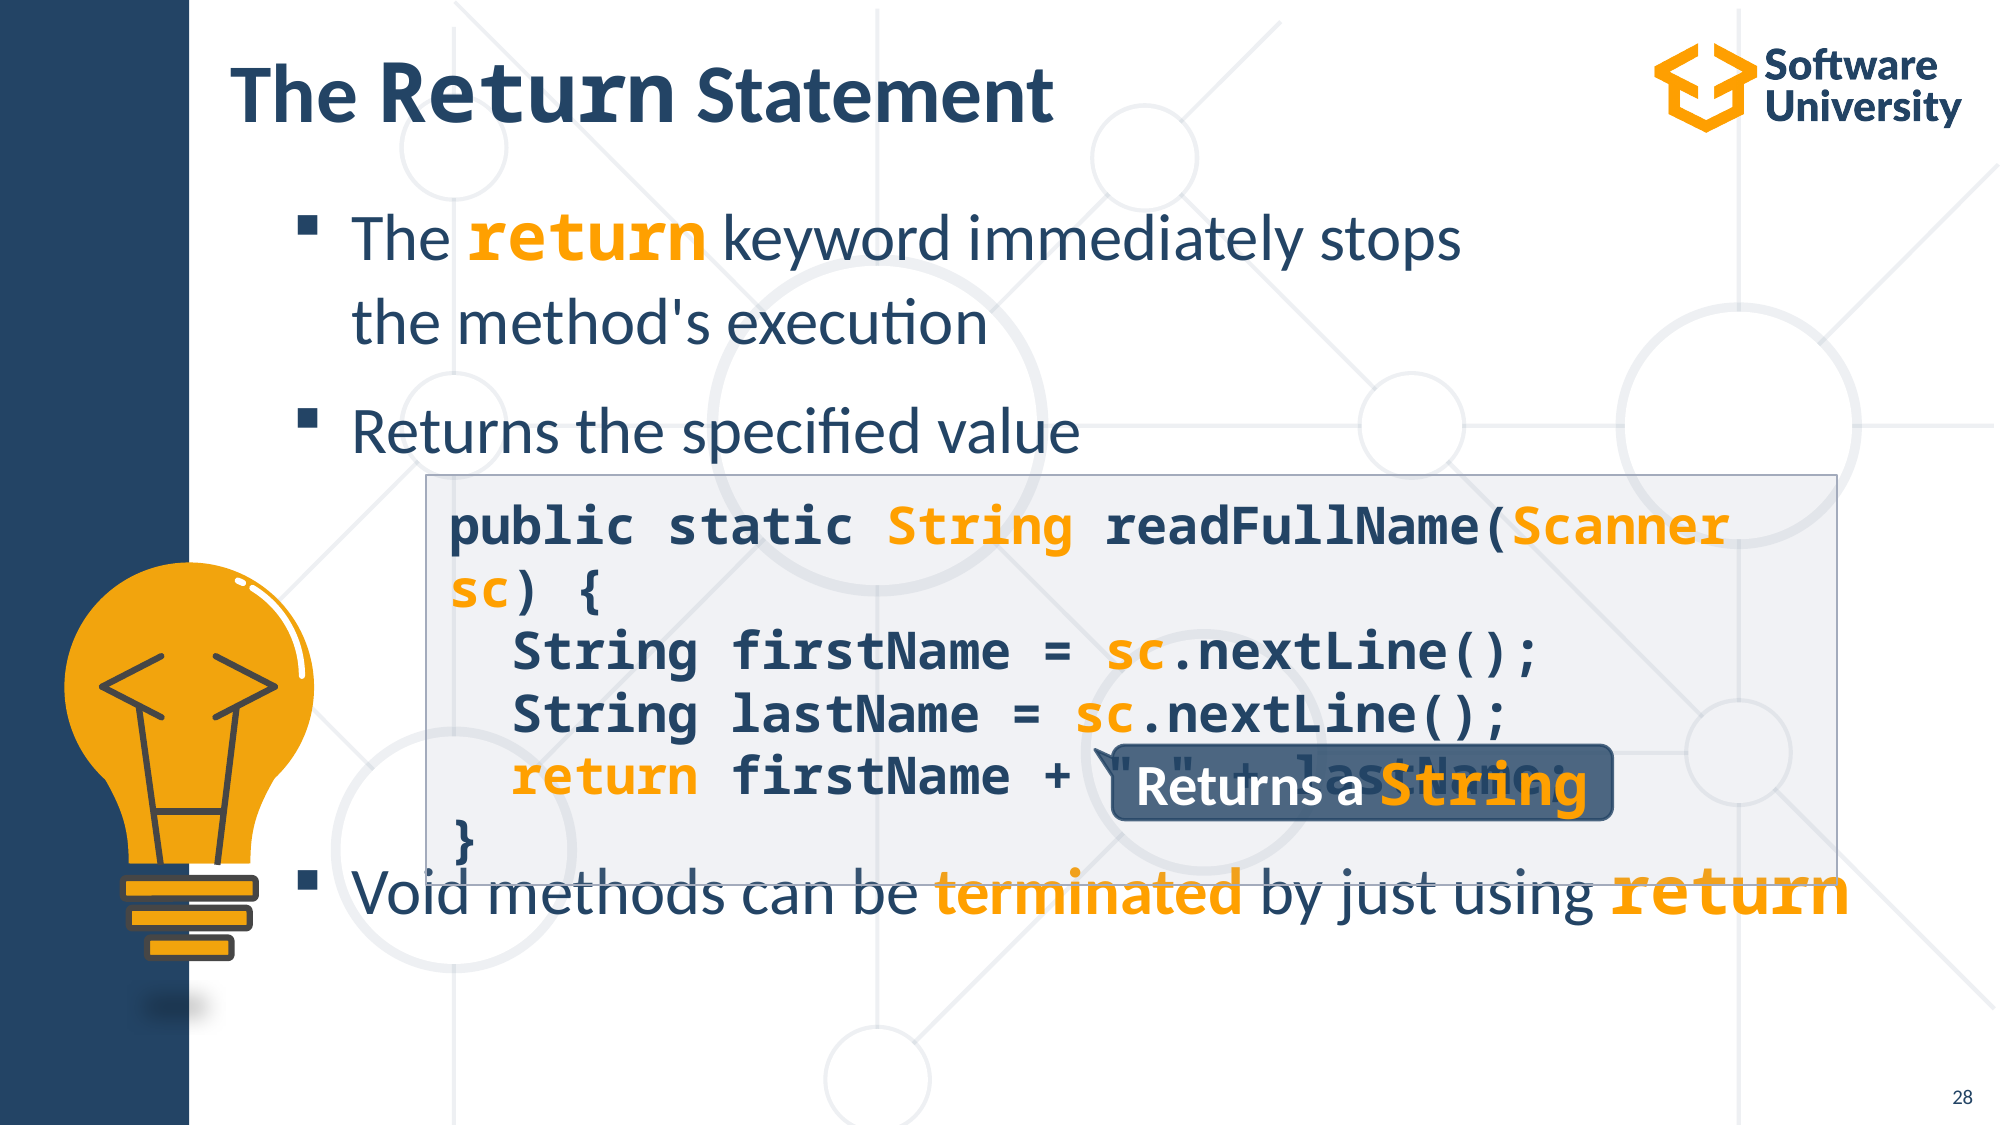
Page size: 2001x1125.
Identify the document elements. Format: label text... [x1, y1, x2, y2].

text_box public static String readFullName(Scanner sc) { String firstName = sc.nextLine(); String lastName = sc.nextLine(); return firstName + " " + lastName; } [425, 474, 1838, 886]
text_box Returns a String [1093, 743, 1615, 822]
picture [1641, 31, 1973, 145]
title The Return Statement [212, 16, 1628, 162]
text_box 28 [1927, 1067, 1989, 1117]
list The return keyword immediately stops the method's execution Returns the specified value Void methods can be terminated by just using return [274, 183, 1968, 1094]
